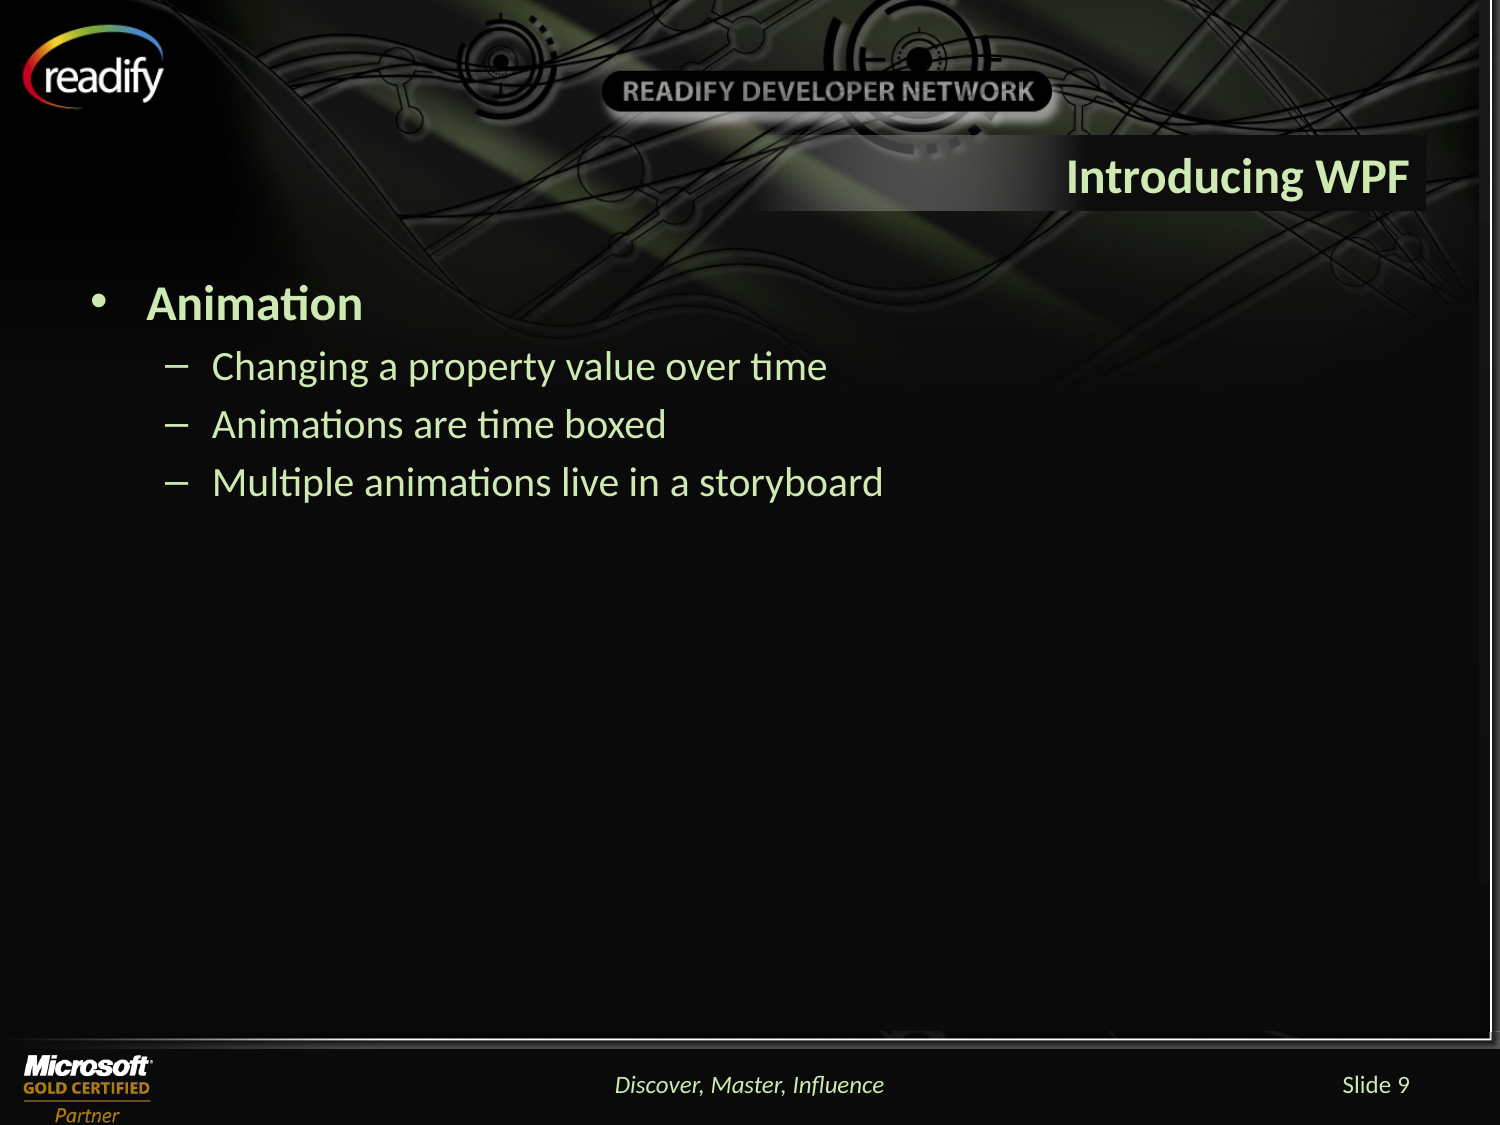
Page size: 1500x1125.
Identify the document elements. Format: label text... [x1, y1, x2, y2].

list Animation Changing a property value over time Animations are time boxed Multiple animations live in a storyboard [75, 262, 1425, 1005]
footer Discover, Master, Influence [512, 1053, 988, 1114]
title Introducing WPF [750, 135, 1425, 211]
picture [23, 1054, 153, 1123]
picture [0, 0, 1500, 1049]
slide_number Slide 9 [1074, 1053, 1425, 1114]
